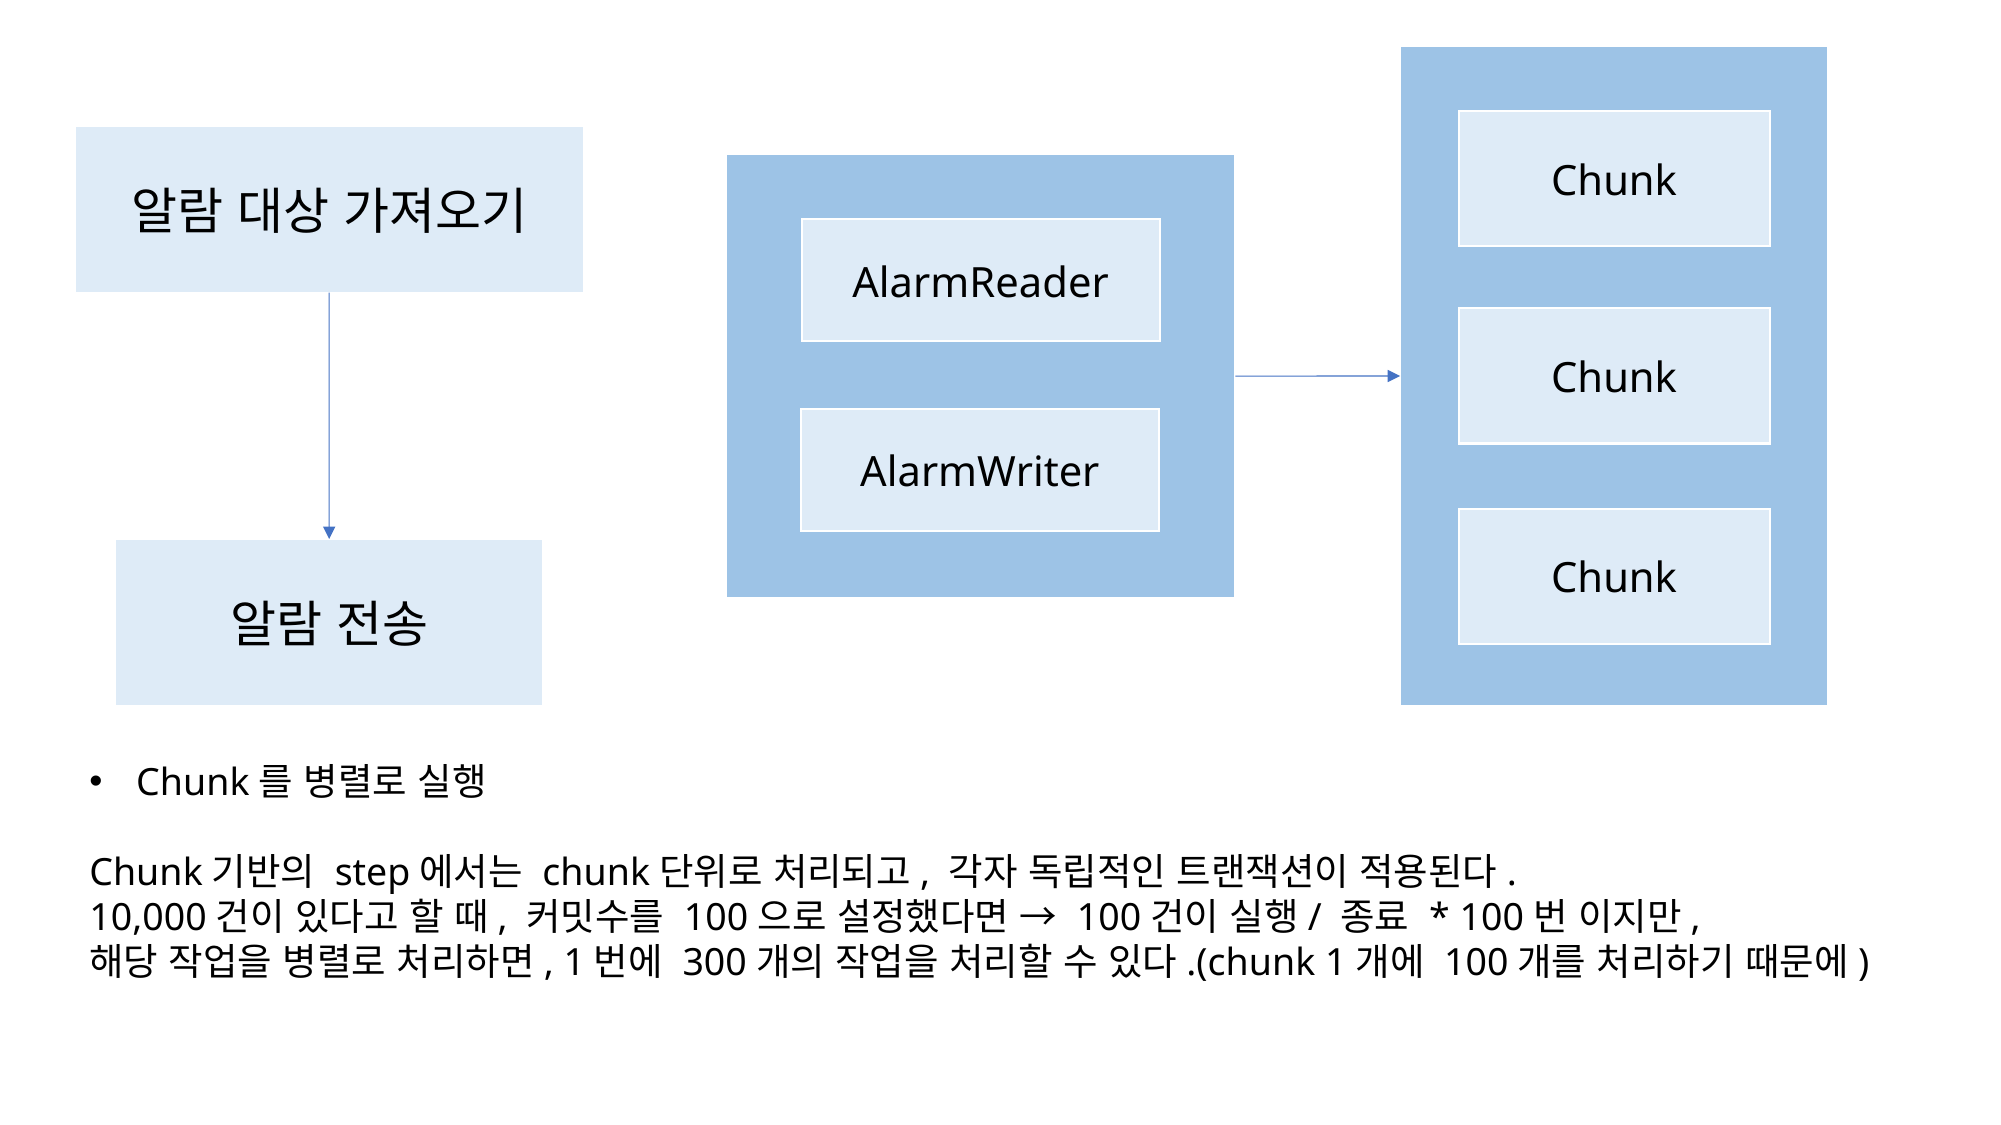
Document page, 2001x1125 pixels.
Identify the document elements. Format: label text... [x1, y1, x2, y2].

text_box Chunk를 병렬로 실행 Chunk기반의 step에서는 chunk단위로 처리되고, 각자 독립적인 트랜잭션이 적용된다. 10,000건이 있다고 할 때, 커밋수를 100으로 설정했다면 → 100건이 실행/ 종료 * 100번 이지만, 해당 작업을 병렬로 처리하면, 1번에 300개의 작업을 처리할 수 있다.(chunk 1개에 100개를 처리하기 때문에) [74, 750, 1885, 991]
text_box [726, 153, 1236, 599]
text_box 알람 대상 가져오기 [73, 125, 585, 294]
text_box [1399, 46, 1829, 706]
text_box 알람 전송 [114, 538, 544, 707]
